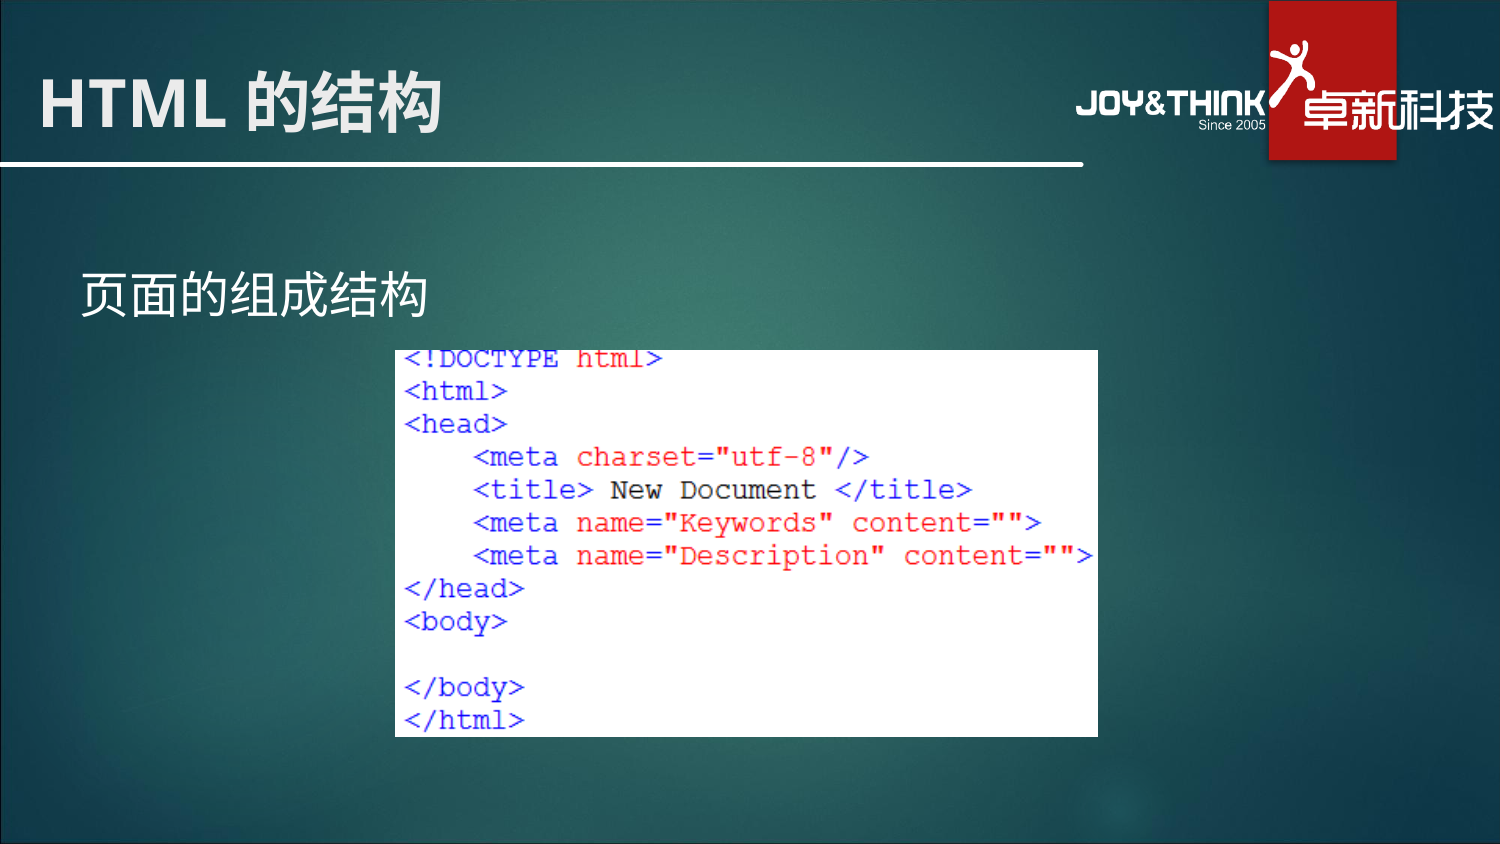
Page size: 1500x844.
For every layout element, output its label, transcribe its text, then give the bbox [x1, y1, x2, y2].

title HTML的结构 [26, 55, 1246, 192]
picture [0, 0, 1500, 844]
text_box 页面的组成结构 [64, 256, 479, 332]
